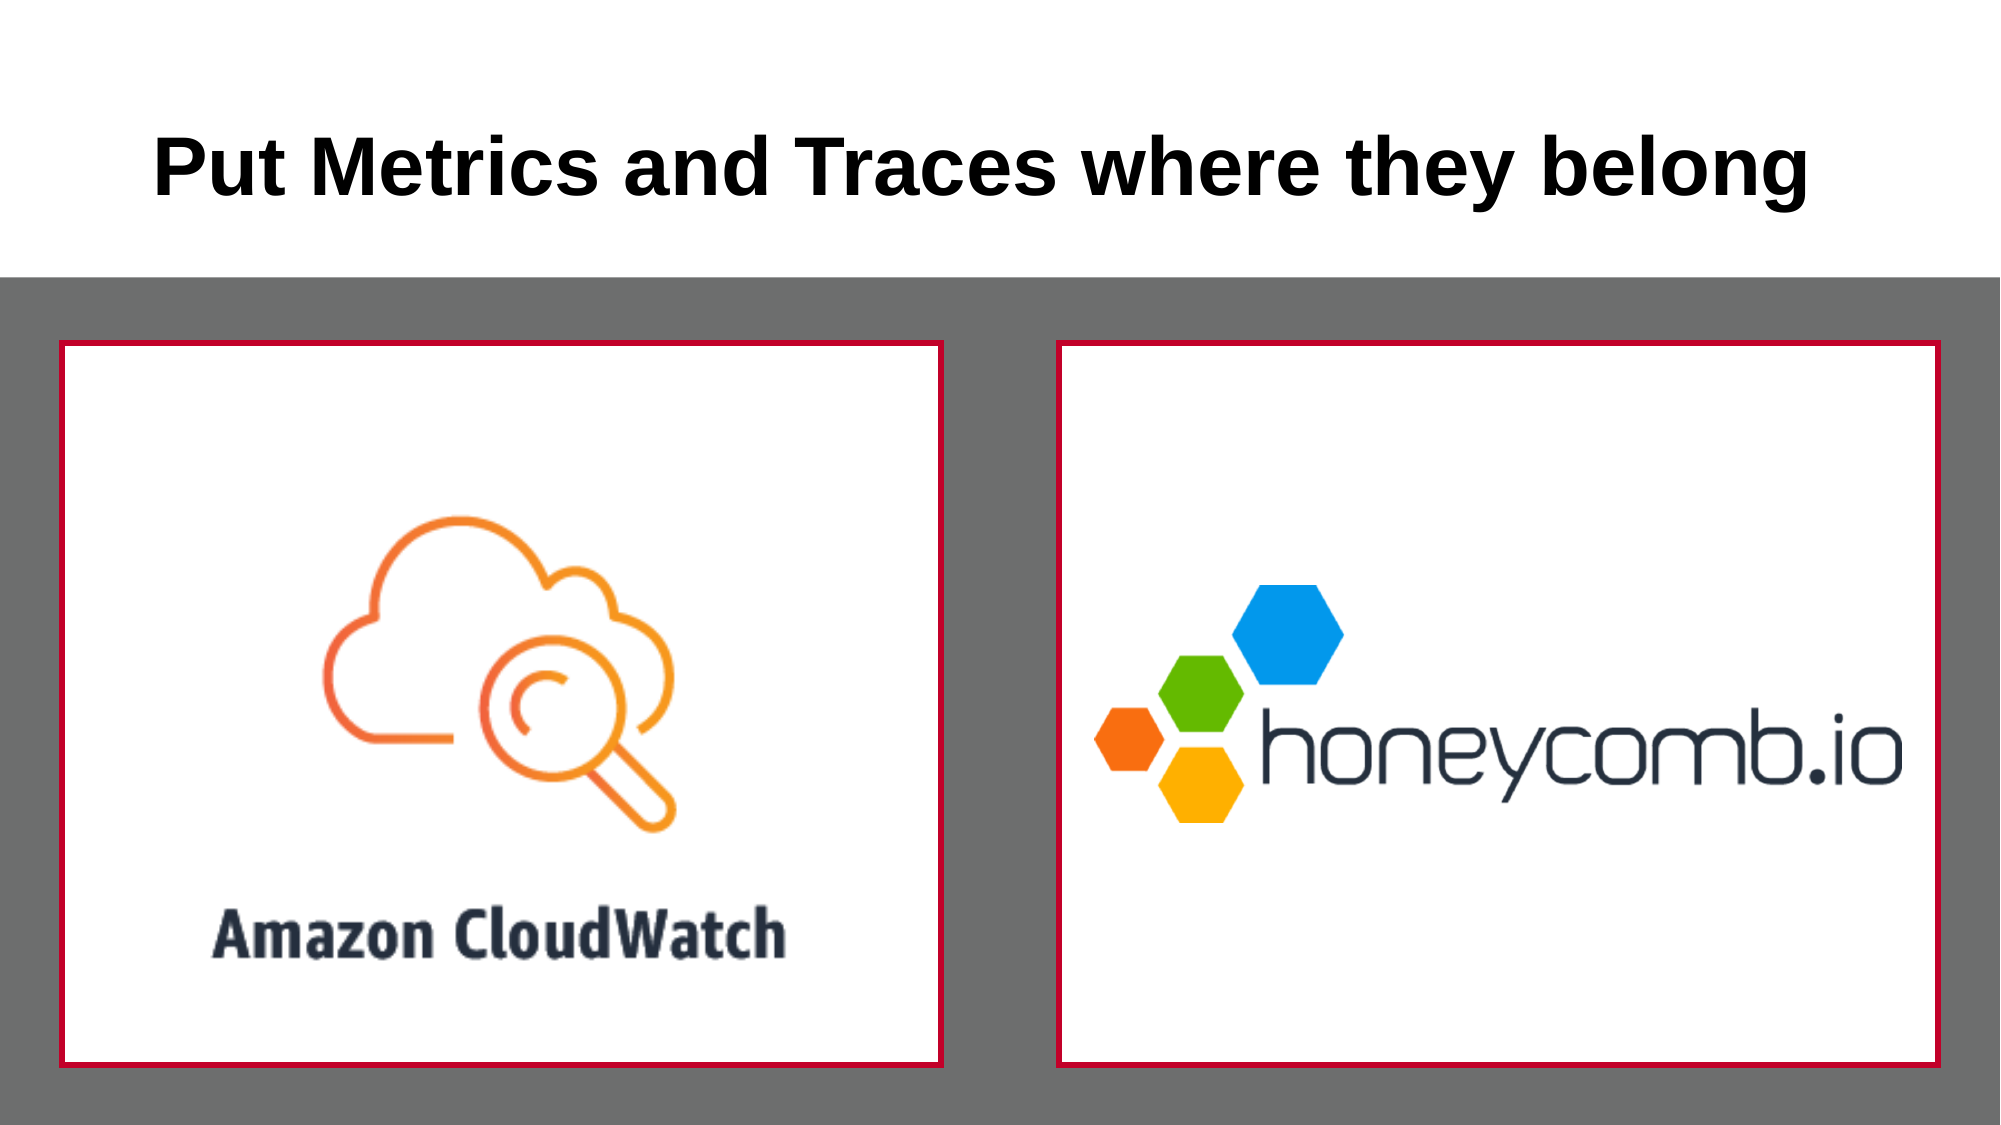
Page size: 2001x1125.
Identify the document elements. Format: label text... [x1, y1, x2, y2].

picture [1094, 585, 1903, 823]
title Put Metrics and Traces where they belong [137, 59, 1863, 278]
text_box [1058, 342, 1939, 1066]
picture [100, 424, 902, 984]
text_box [61, 342, 942, 1066]
text_box [0, 276, 2000, 1125]
